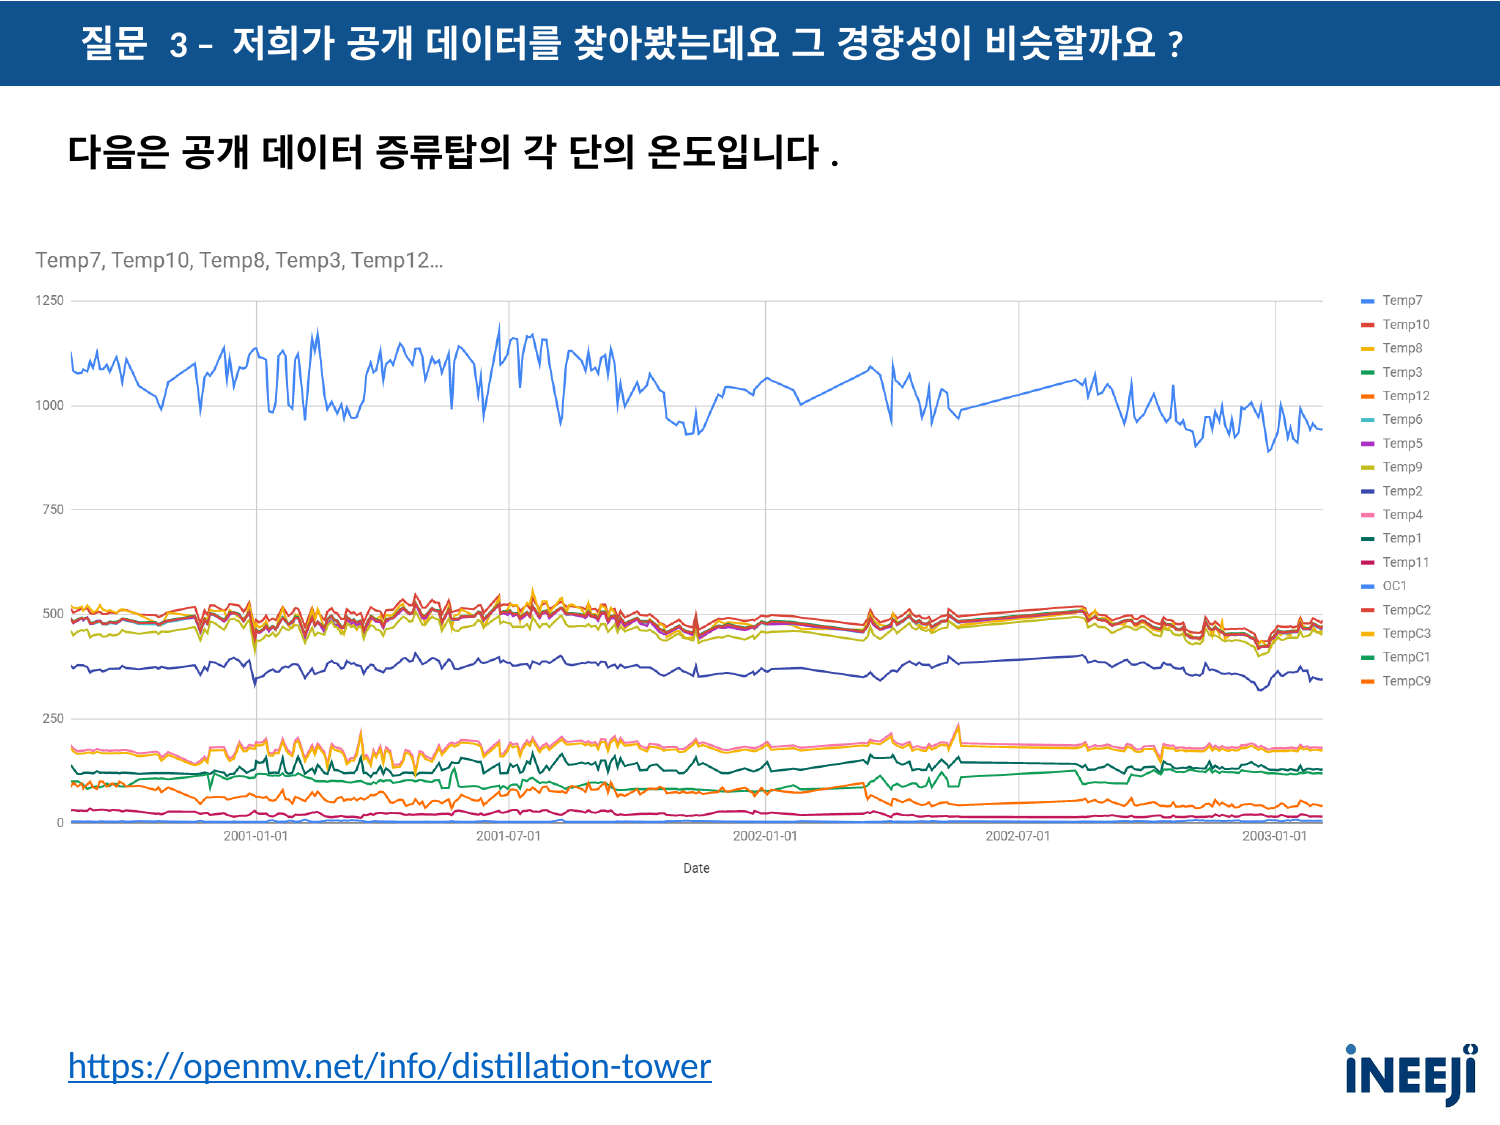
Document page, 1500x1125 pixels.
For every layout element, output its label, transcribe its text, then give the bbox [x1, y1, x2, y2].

text_box https://openmv.net/info/distillation-tower [52, 1033, 803, 1094]
picture [1335, 1033, 1486, 1111]
text_box [0, 1, 1500, 86]
picture [0, 215, 1500, 909]
text_box 다음은 공개 데이터 증류탑의 각 단의 온도입니다. [53, 121, 1435, 182]
text_box 질문 3 – 저희가 공개 데이터를 찾아봤는데요 그 경향성이 비슷할까요? [65, 13, 1200, 73]
